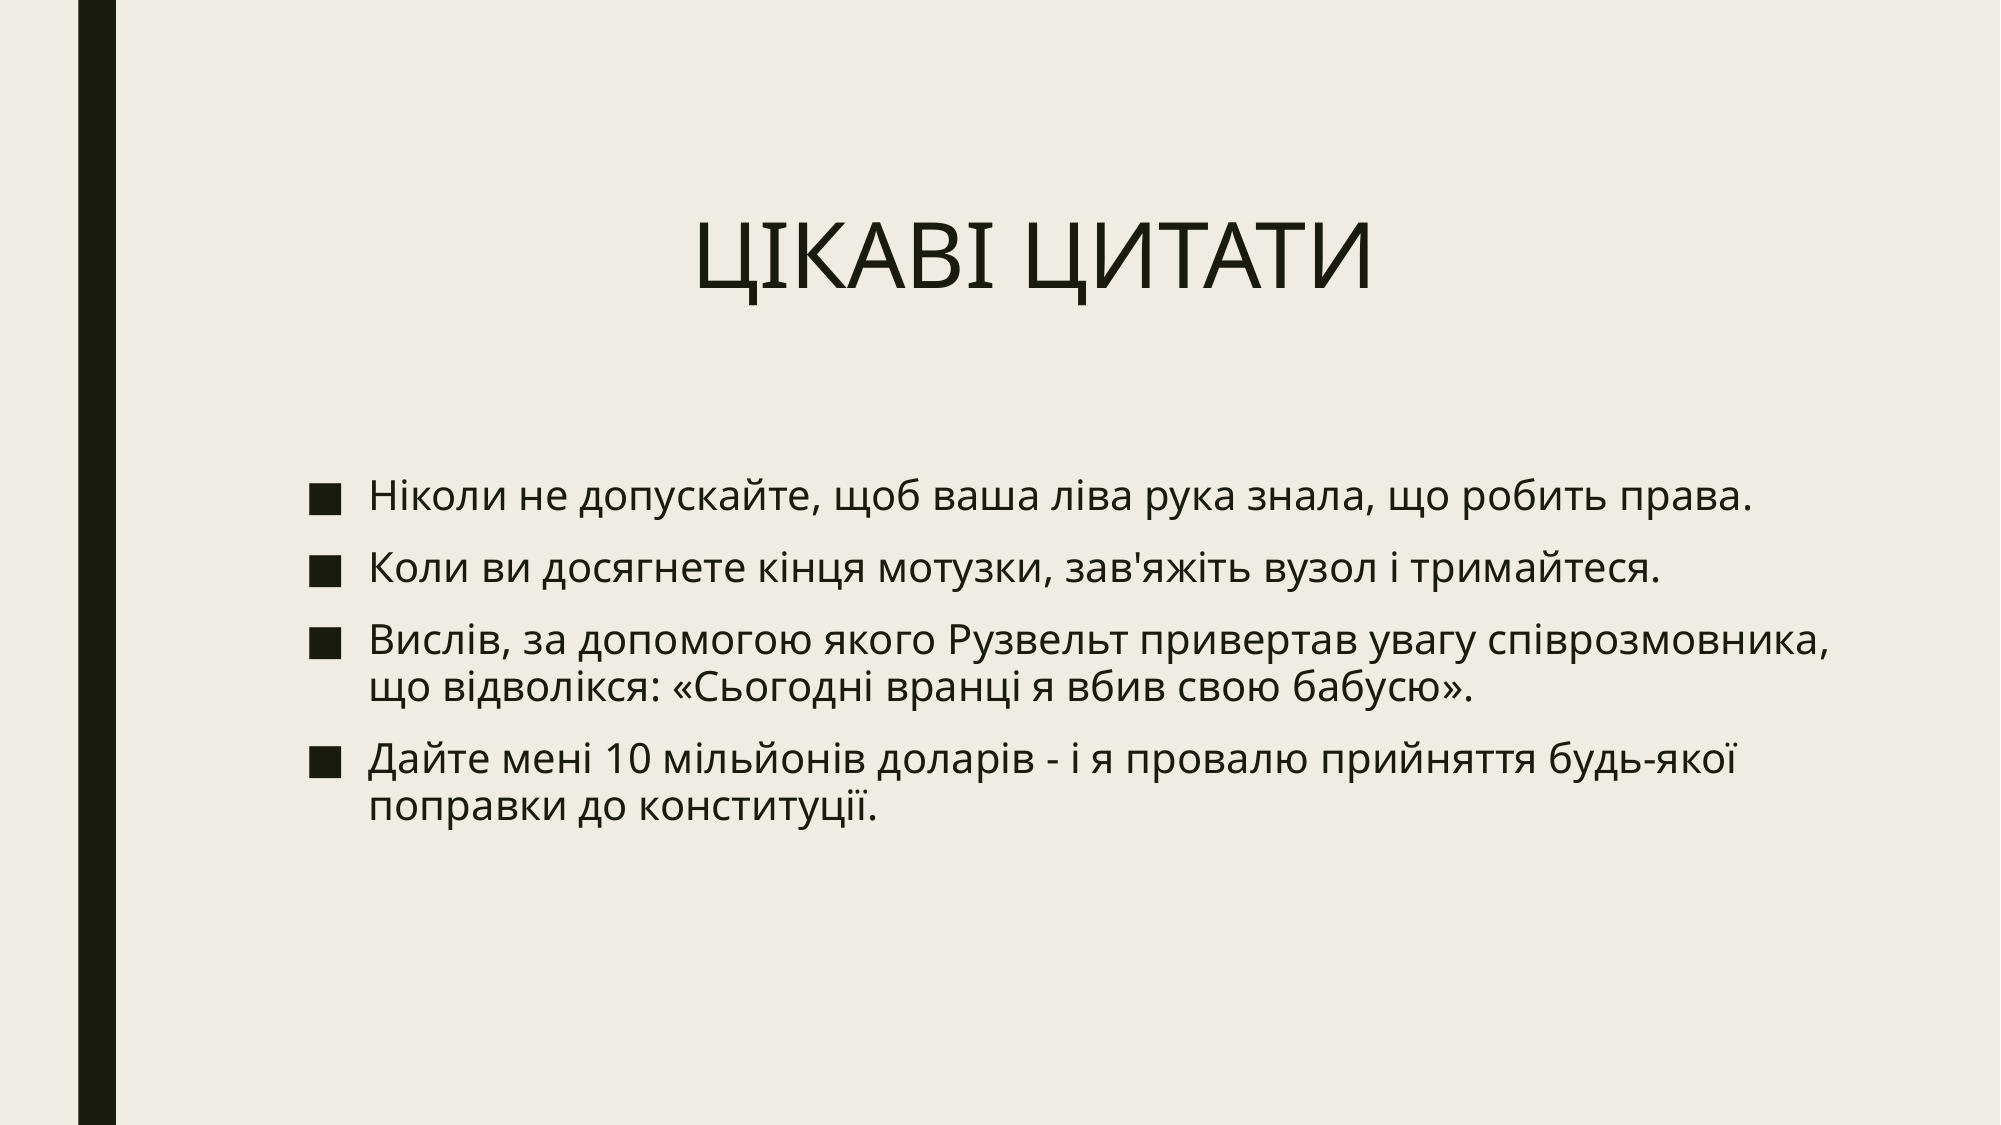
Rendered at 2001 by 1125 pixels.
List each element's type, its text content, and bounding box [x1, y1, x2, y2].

list Ніколи не допускайте, щоб ваша ліва рука знала, що робить права. Коли ви досягнете кінця мотузки, зав'яжіть вузол і тримайтеся. Вислів, за допомогою якого Рузвельт привертав увагу співрозмовника, що відволікся: «Сьогодні вранці я вбив свою бабусю». Дайте мені 10 мільйонів доларів - і я провалю прийняття будь-якої поправки до конституції. [290, 464, 1866, 1053]
title ЦІКАВІ ЦИТАТИ [676, 202, 2000, 447]
